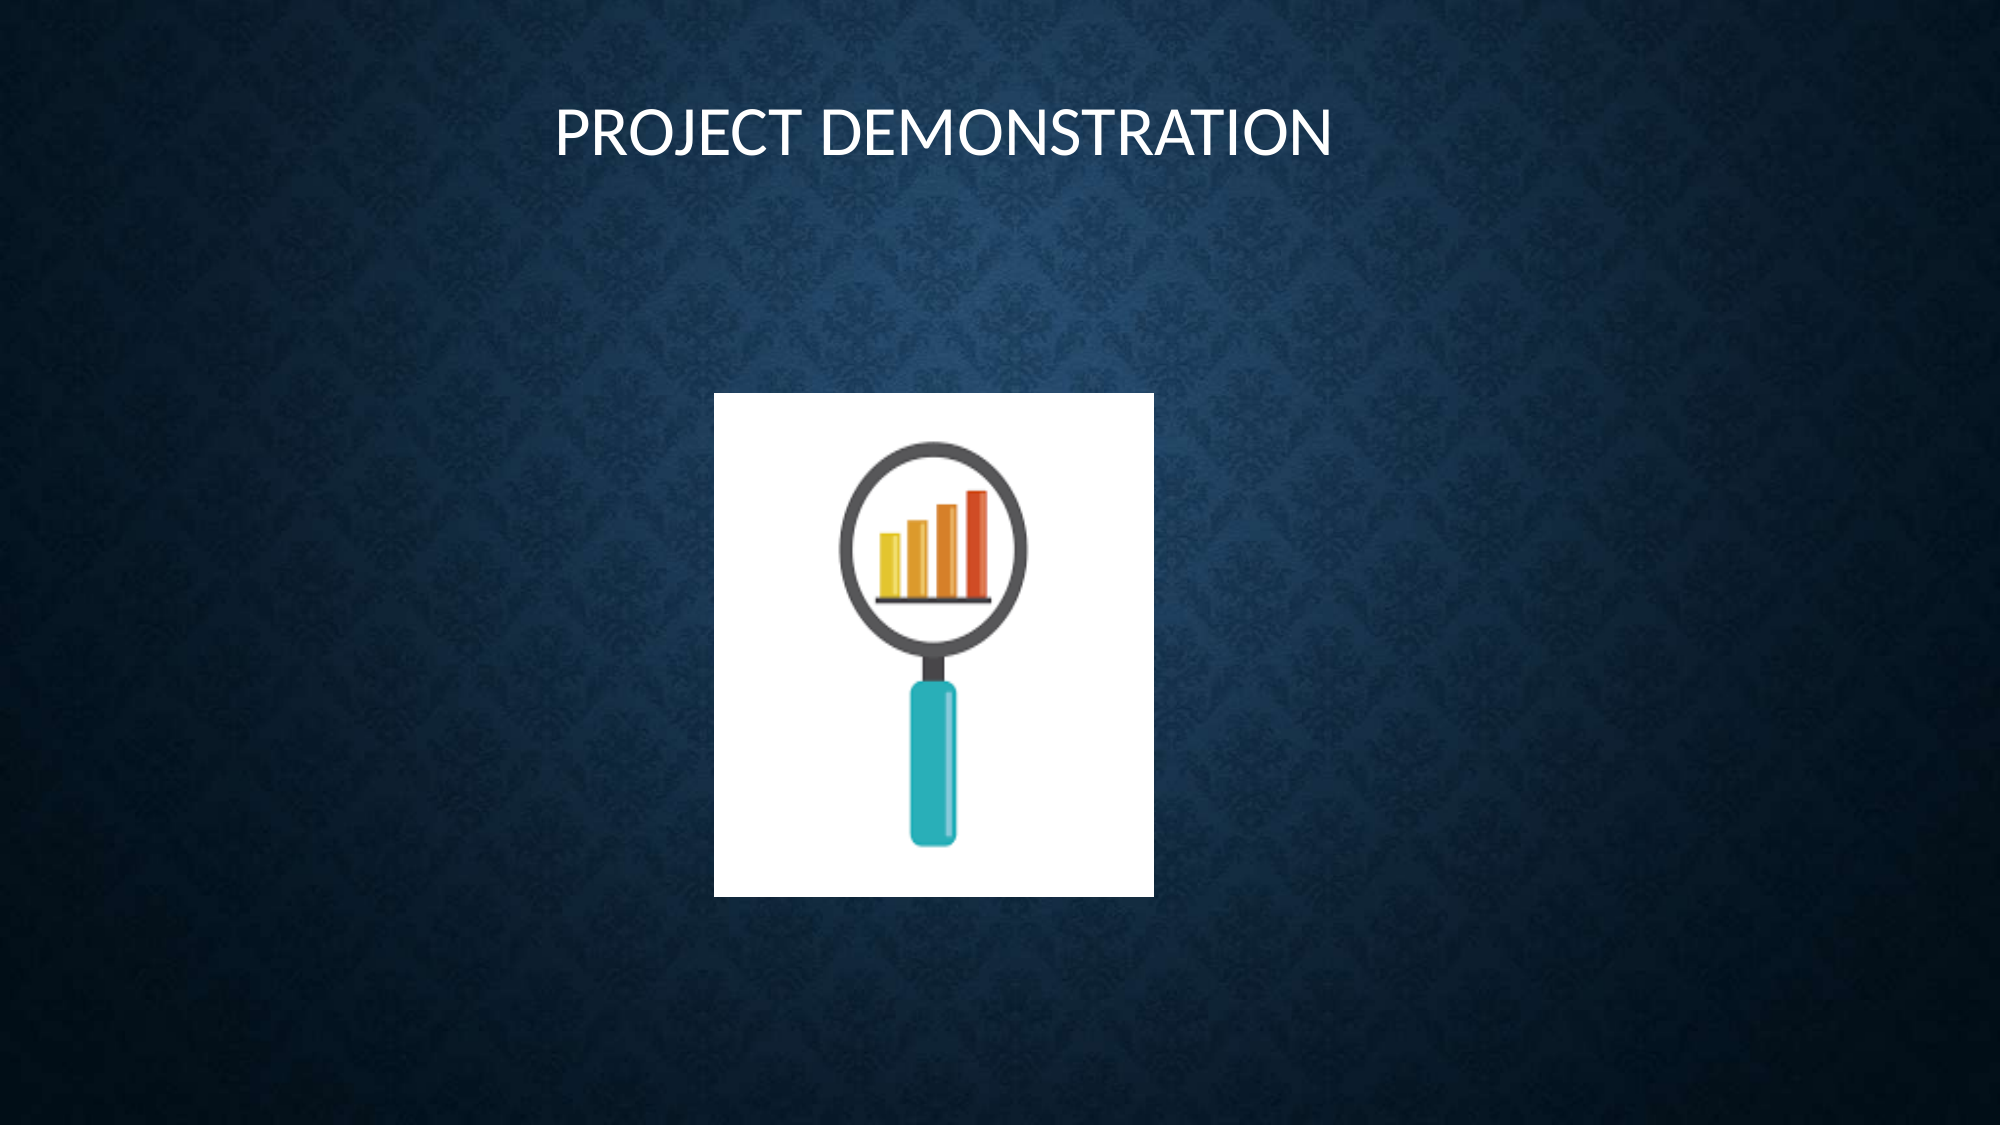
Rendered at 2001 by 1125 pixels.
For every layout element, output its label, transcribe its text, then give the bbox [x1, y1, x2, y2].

text_box PROJECT DEMONSTRATION [539, 69, 1417, 185]
picture [0, 0, 2000, 1125]
